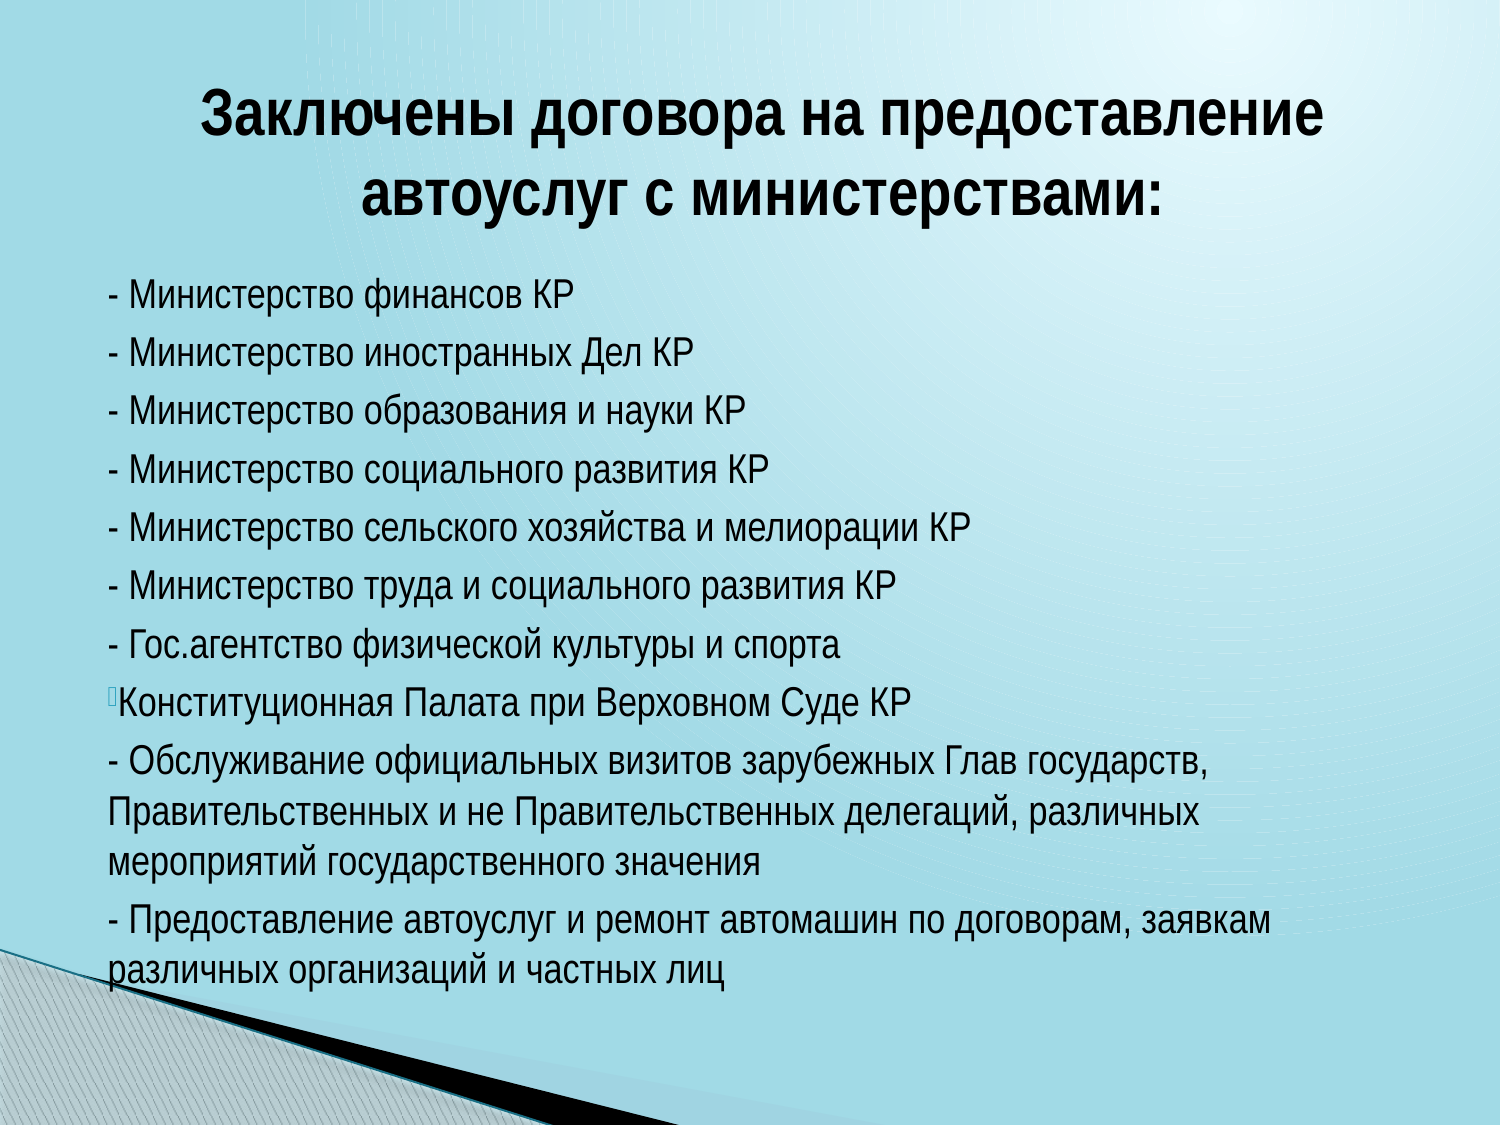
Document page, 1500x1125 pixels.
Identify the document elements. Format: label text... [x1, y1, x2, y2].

title Заключены договора на предоставление автоуслуг с министерствами: [88, 54, 1439, 243]
list - Министерство финансов КР - Министерство иностранных Дел КР - Министерство образования и науки КР - Министерство социального развития КР - Министерство сельского хозяйства и мелиорации КР - Министерство труда и социального развития КР - Гос.агентство физической культуры и спорта Конституционная Палата при Верховном Суде КР - Обслуживание официальных визитов зарубежных Глав государств, Правительственных и не Правительственных делегаций, различных мероприятий государственного значения - Предоставление автоуслуг и ремонт автомашин по договорам, заявкам различных организаций и частных лиц [75, 259, 1425, 1004]
